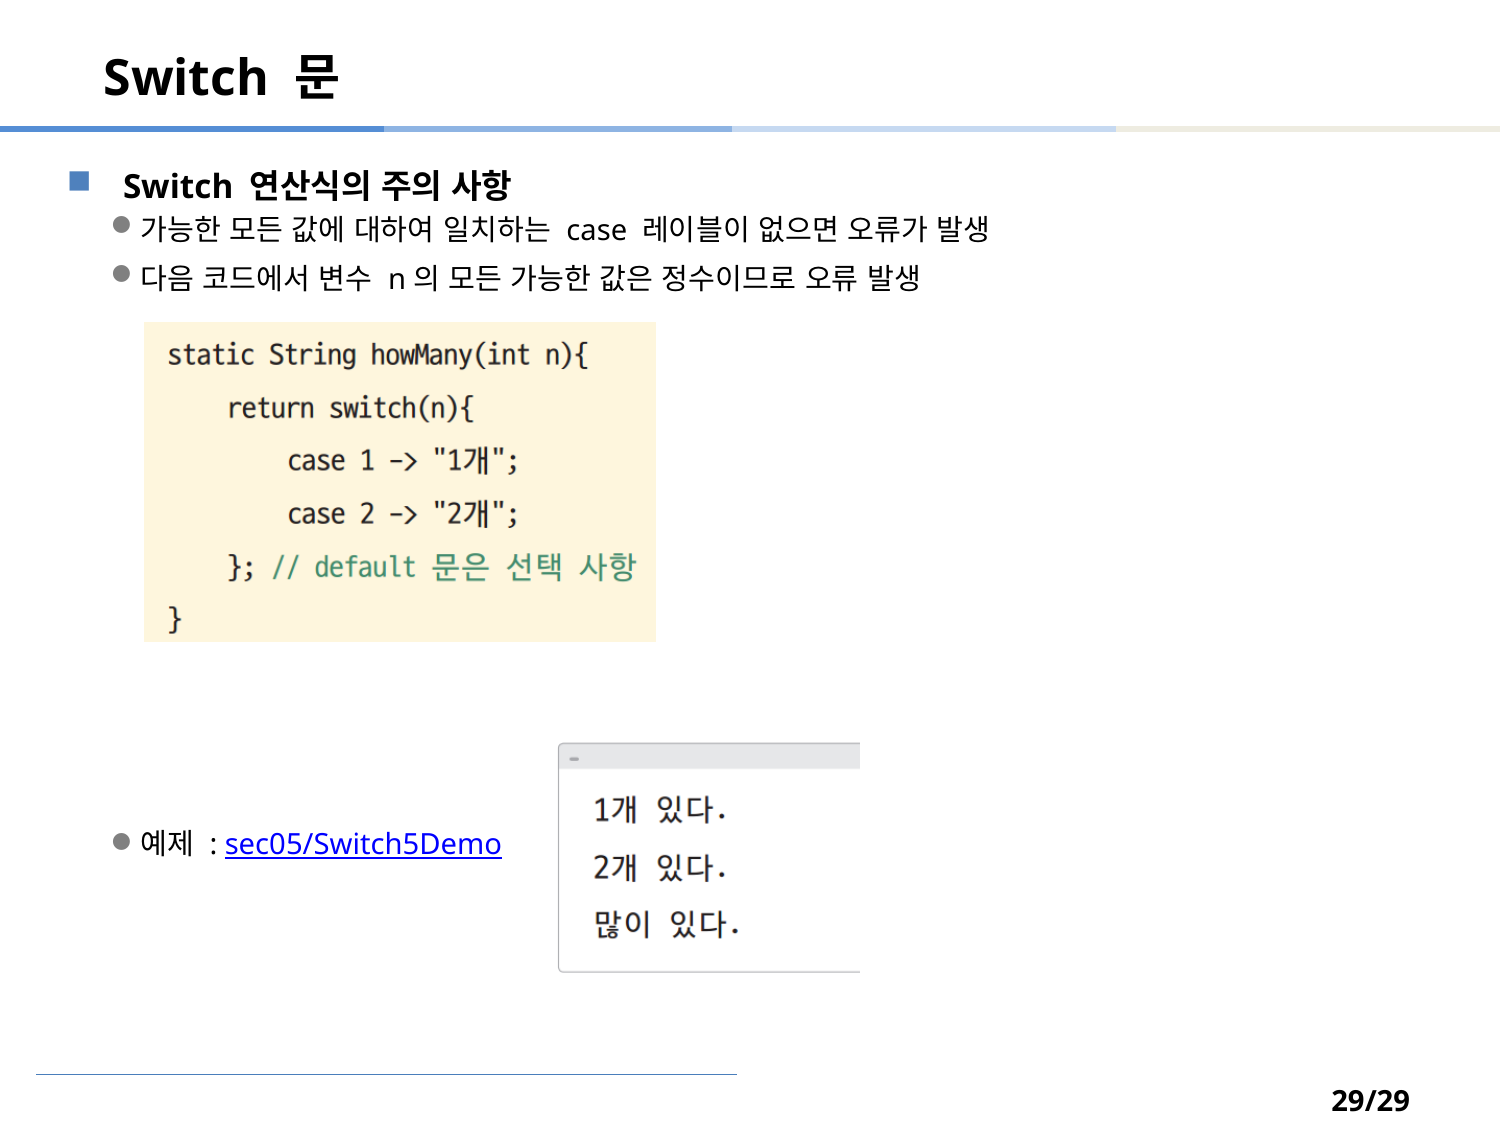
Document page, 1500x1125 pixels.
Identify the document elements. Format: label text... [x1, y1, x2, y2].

list Switch 연산식의 주의 사항 가능한 모든 값에 대하여 일치하는 case 레이블이 없으면 오류가 발생 다음 코드에서 변수 n의 모든 가능한 값은 정수이므로 오류 발생 예제 : sec05/Switch5Demo [51, 137, 1436, 1060]
picture [144, 322, 656, 642]
picture [557, 739, 860, 977]
title Switch 문 [88, 30, 1330, 121]
